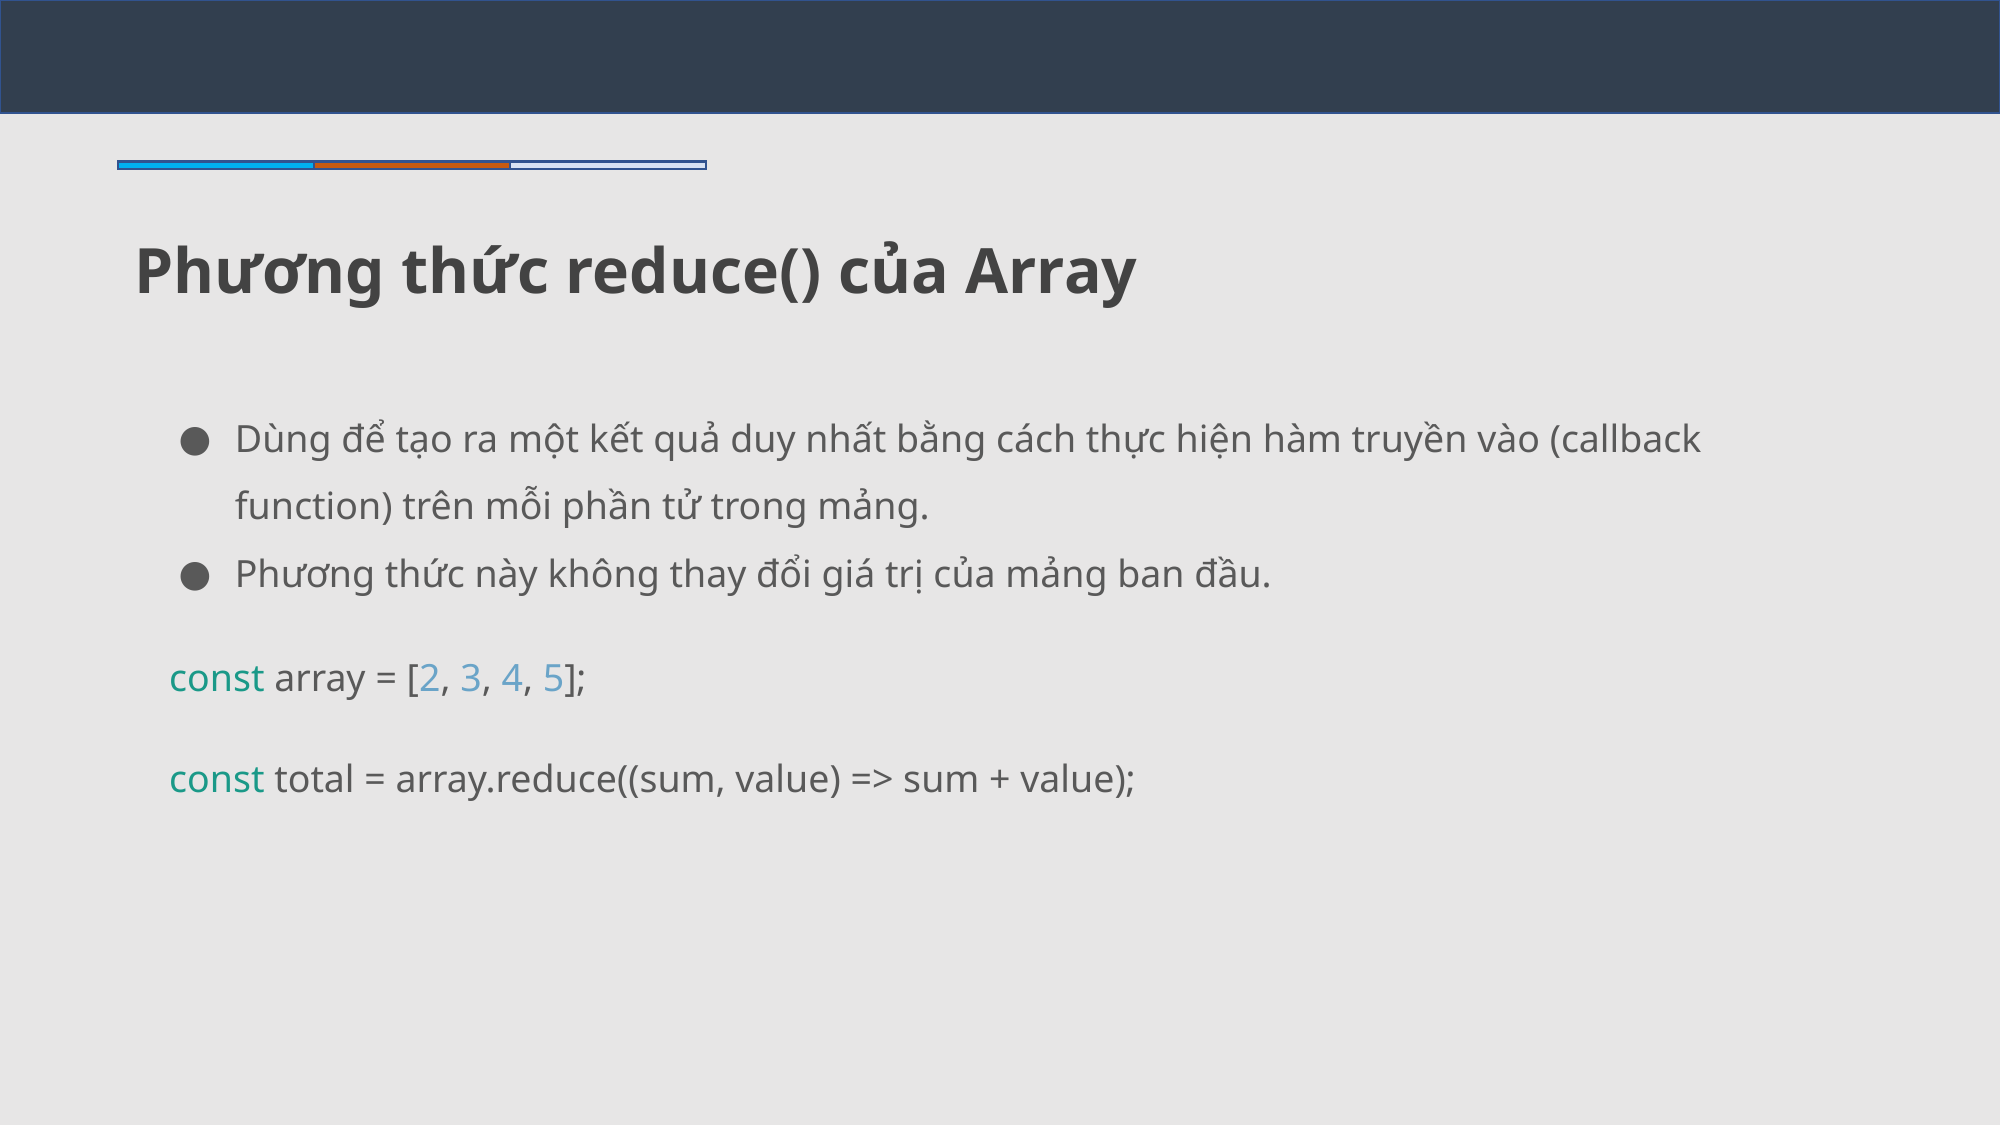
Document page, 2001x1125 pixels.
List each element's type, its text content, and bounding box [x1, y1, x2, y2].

text_box [0, 0, 2000, 113]
text_box Phương thức reduce() của Array [119, 216, 1893, 305]
text_box [509, 161, 707, 169]
text_box Dùng để tạo ra một kết quả duy nhất bằng cách thực hiện hàm truyền vào (callback function) trên mỗi phần tử trong mảng. Phương thức này không thay đổi giá trị của mảng ban đầu. [144, 377, 1809, 947]
text_box [117, 161, 313, 169]
text_box [313, 161, 509, 169]
text_box const array = [2, 3, 4, 5]; const total = array.reduce((sum, value) => sum + value); [154, 616, 1859, 839]
